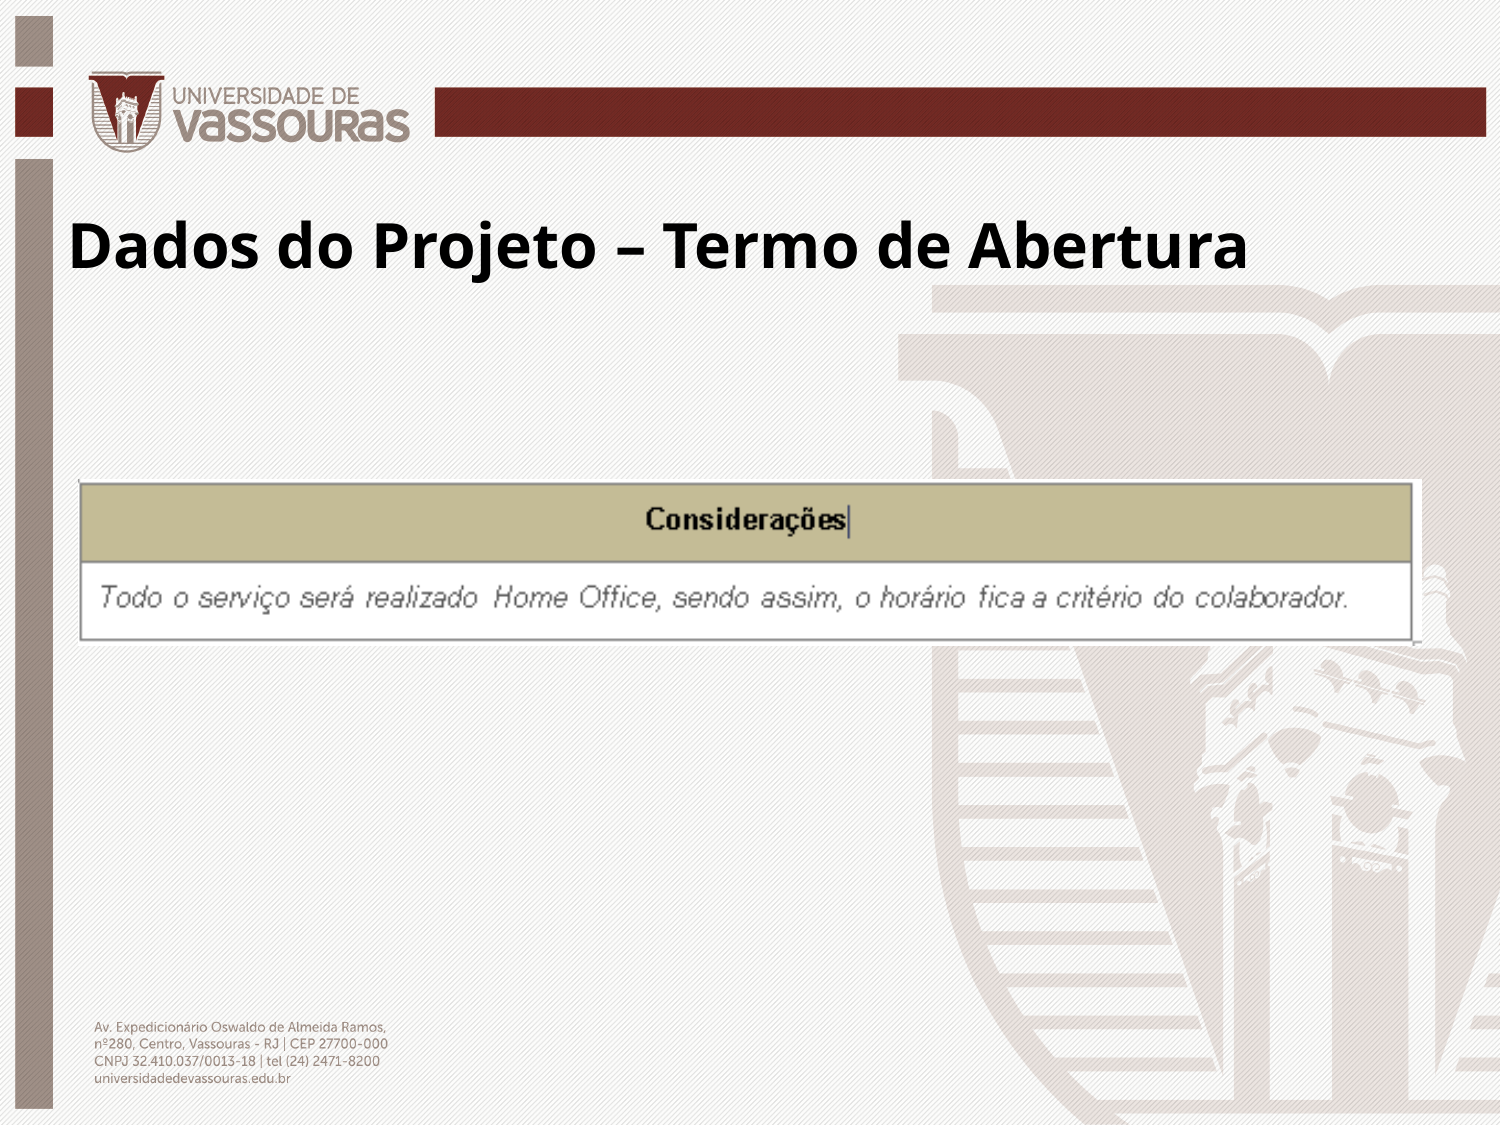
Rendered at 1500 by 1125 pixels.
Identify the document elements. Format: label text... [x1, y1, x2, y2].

text_box Dados do Projeto – Termo de Abertura [53, 198, 1353, 288]
picture [0, 0, 1500, 1125]
